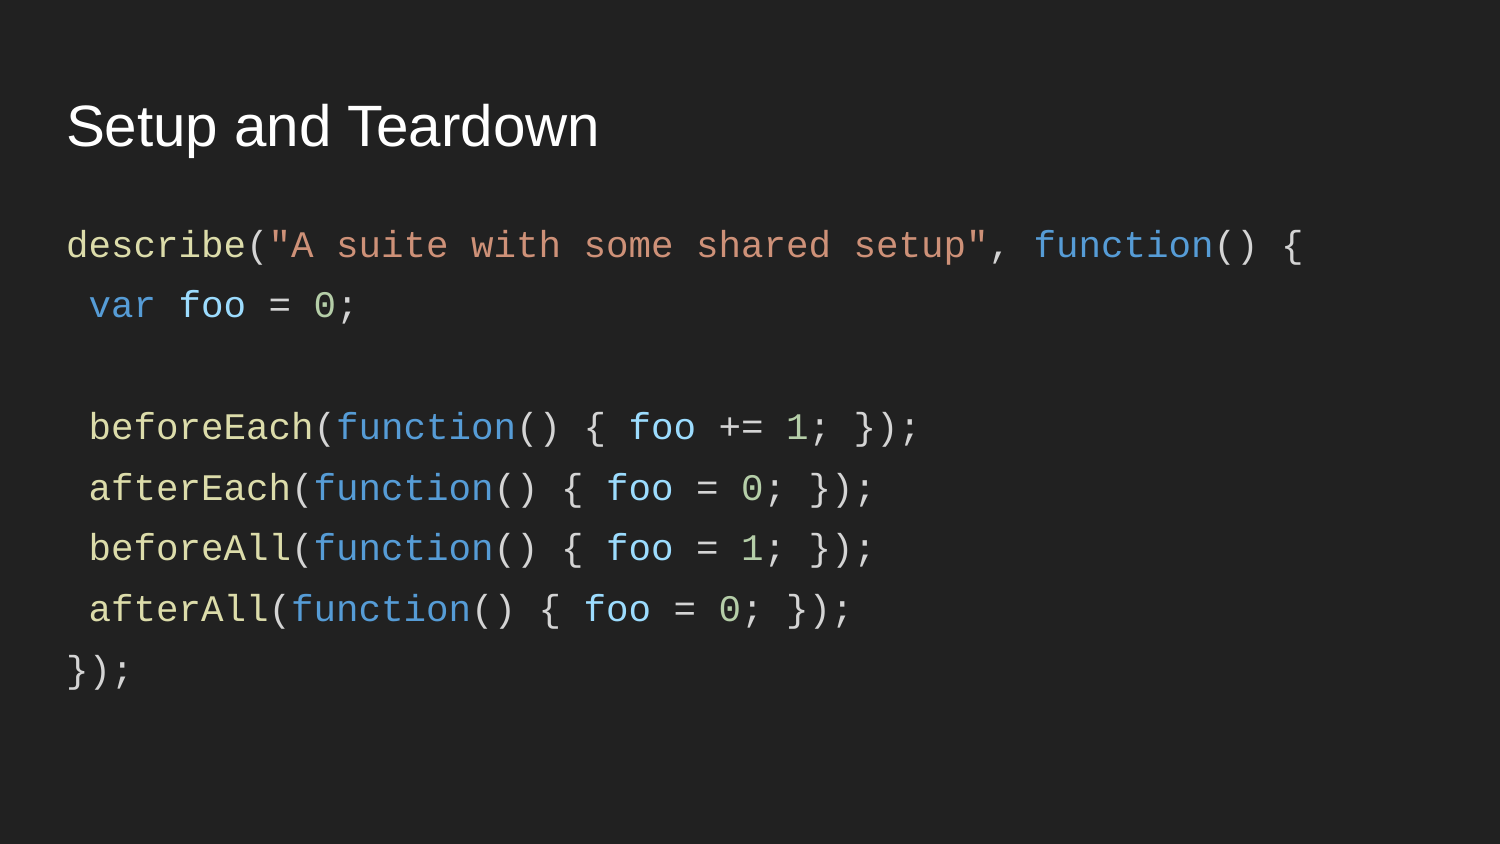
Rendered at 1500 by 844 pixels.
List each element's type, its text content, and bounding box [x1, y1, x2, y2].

list describe("A suite with some shared setup", function() { var foo = 0; beforeEach(function() { foo += 1; }); afterEach(function() { foo = 0; }); beforeAll(function() { foo = 1; }); afterAll(function() { foo = 0; }); }); [51, 189, 1449, 750]
title Setup and Teardown [51, 72, 1449, 167]
